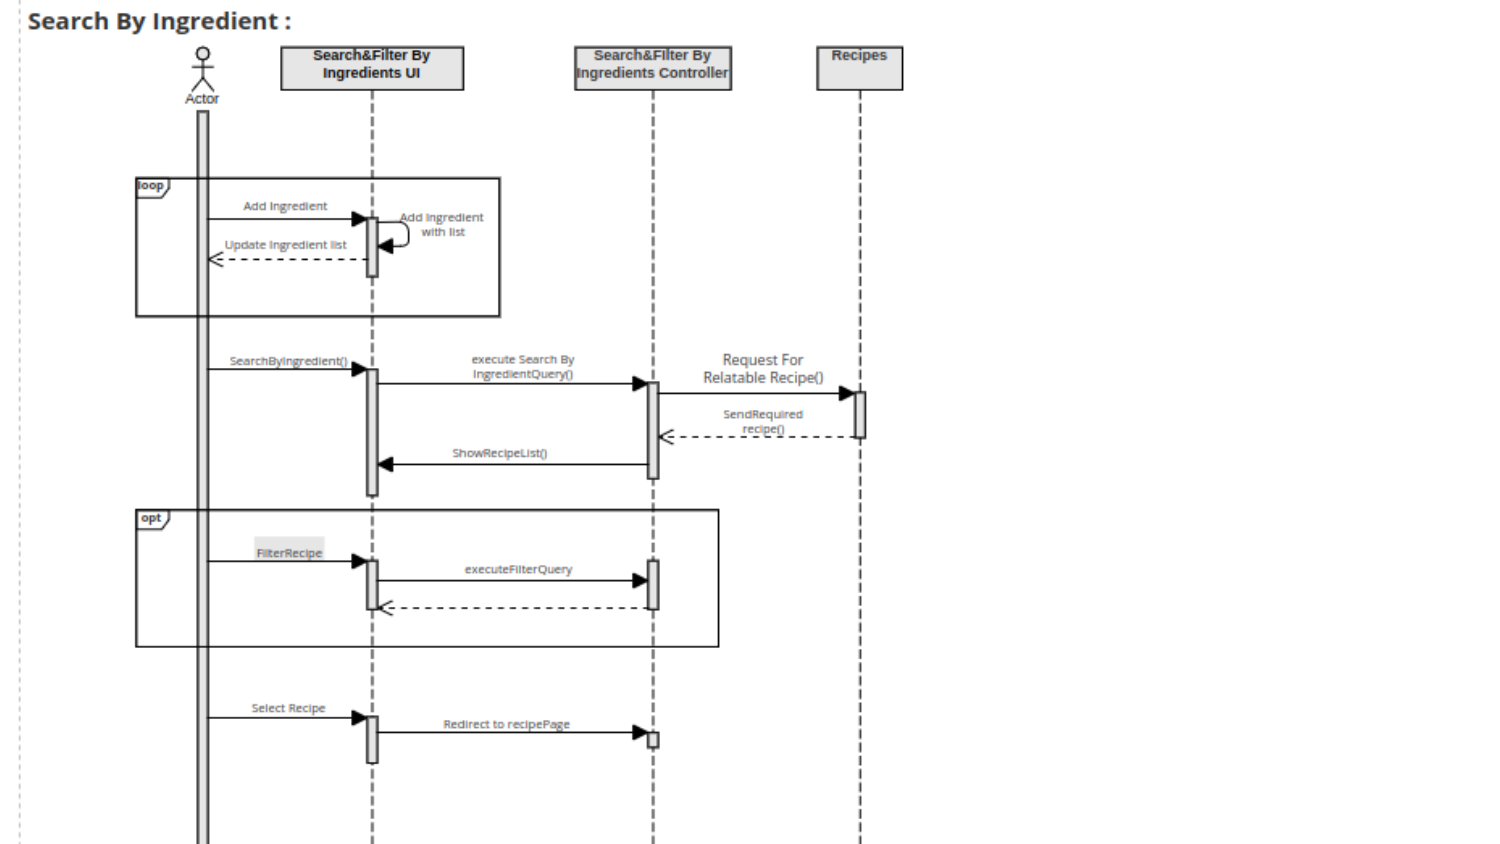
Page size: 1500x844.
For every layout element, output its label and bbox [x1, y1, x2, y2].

picture [15, 0, 965, 844]
